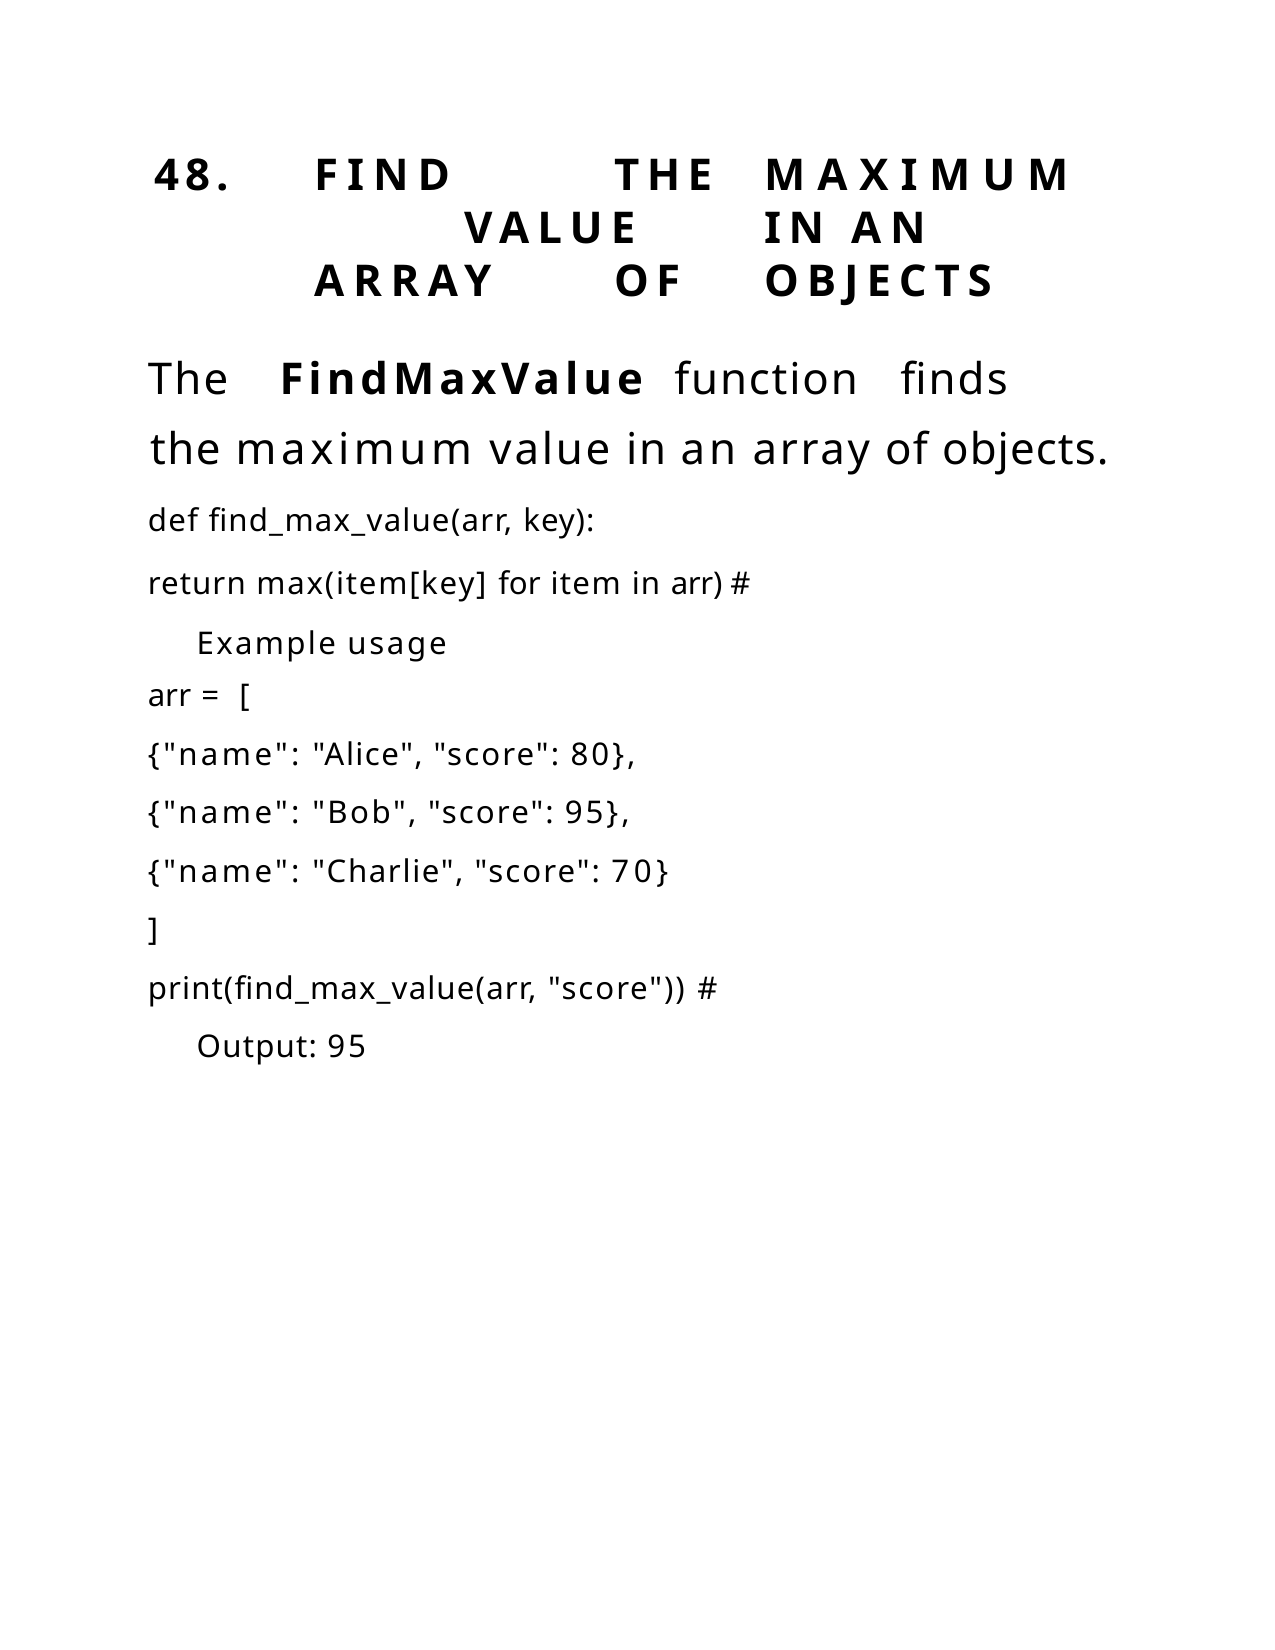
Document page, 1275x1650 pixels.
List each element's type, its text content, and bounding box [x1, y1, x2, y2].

text_box 48. FIND THE MAXIMUM VALUE IN AN ARRAY OF OBJECTS The FindMaxValue function finds the maximum value in an array of objects. def find_max_value(arr, key): return max(item[key] for item in arr) # Example usage arr = [ {"name": "Alice", "score": 80}, {"name": "Bob", "score": 95}, {"name": "Charlie", "score": 70} ] print(find_max_value(arr, "score")) # Output: 95 [147, 144, 1126, 1064]
